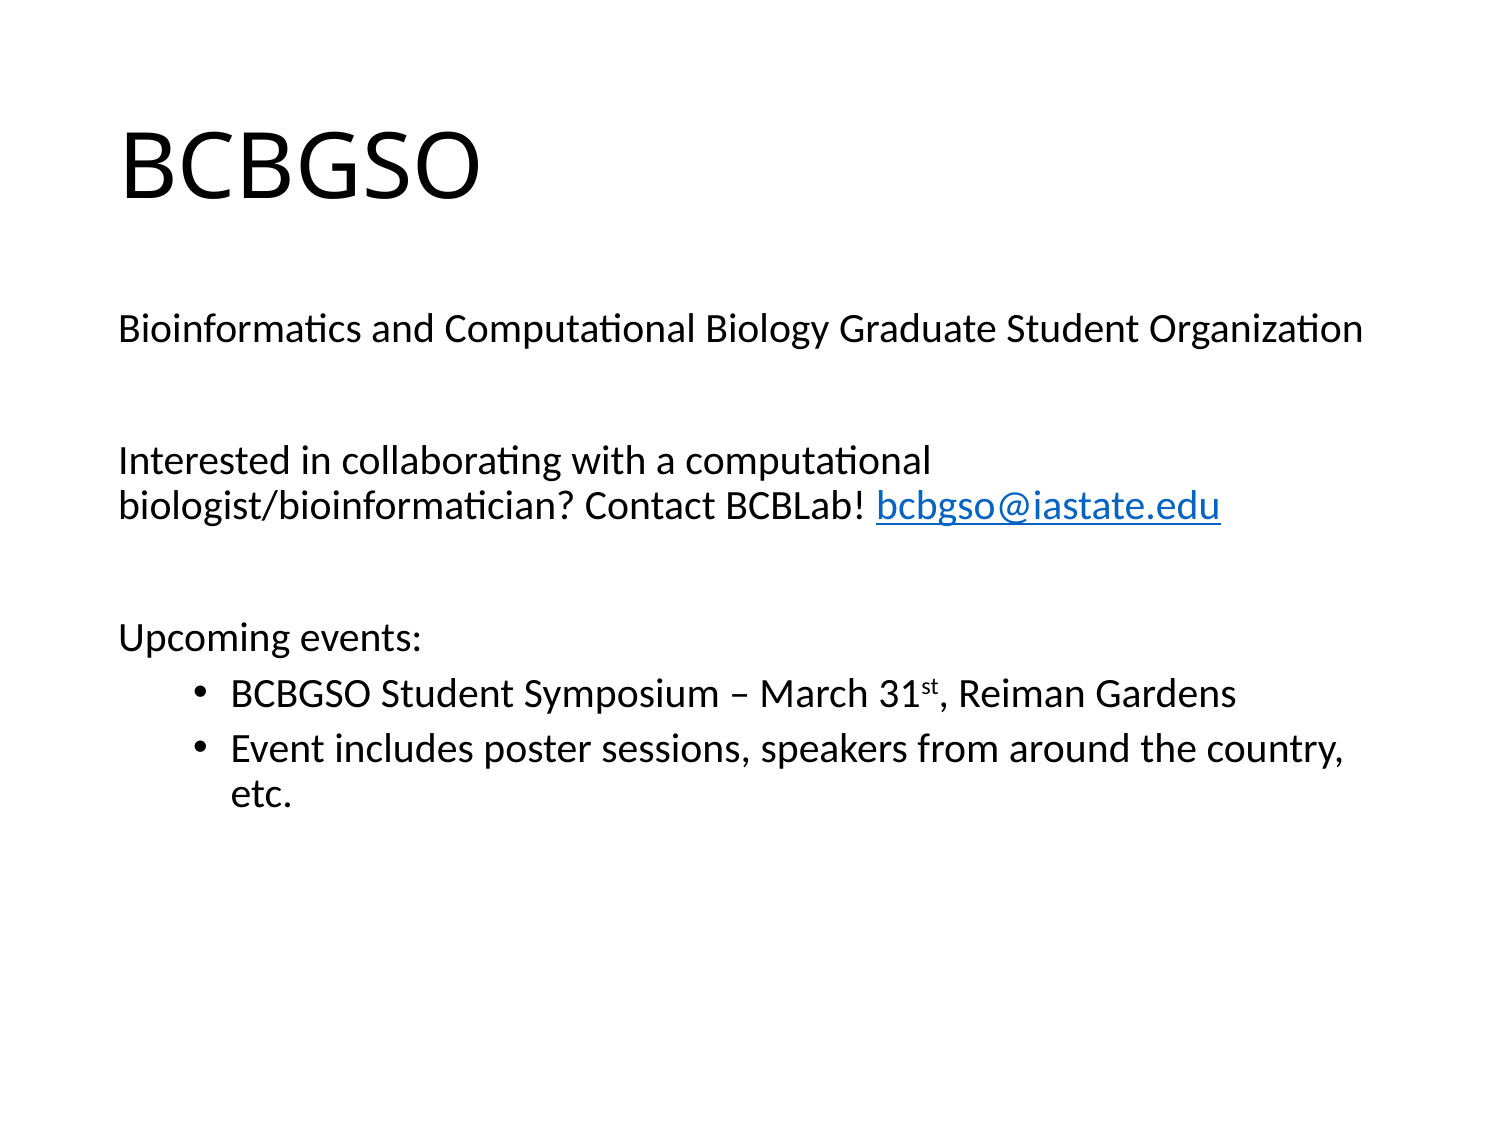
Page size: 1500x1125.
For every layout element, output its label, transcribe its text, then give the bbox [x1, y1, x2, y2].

title BCBGSO [103, 59, 1397, 278]
list Bioinformatics and Computational Biology Graduate Student Organization Interested in collaborating with a computational biologist/bioinformatician? Contact BCBLab! bcbgso@iastate.edu Upcoming events: BCBGSO Student Symposium – March 31st, Reiman Gardens Event includes poster sessions, speakers from around the country, etc. [103, 299, 1397, 1014]
